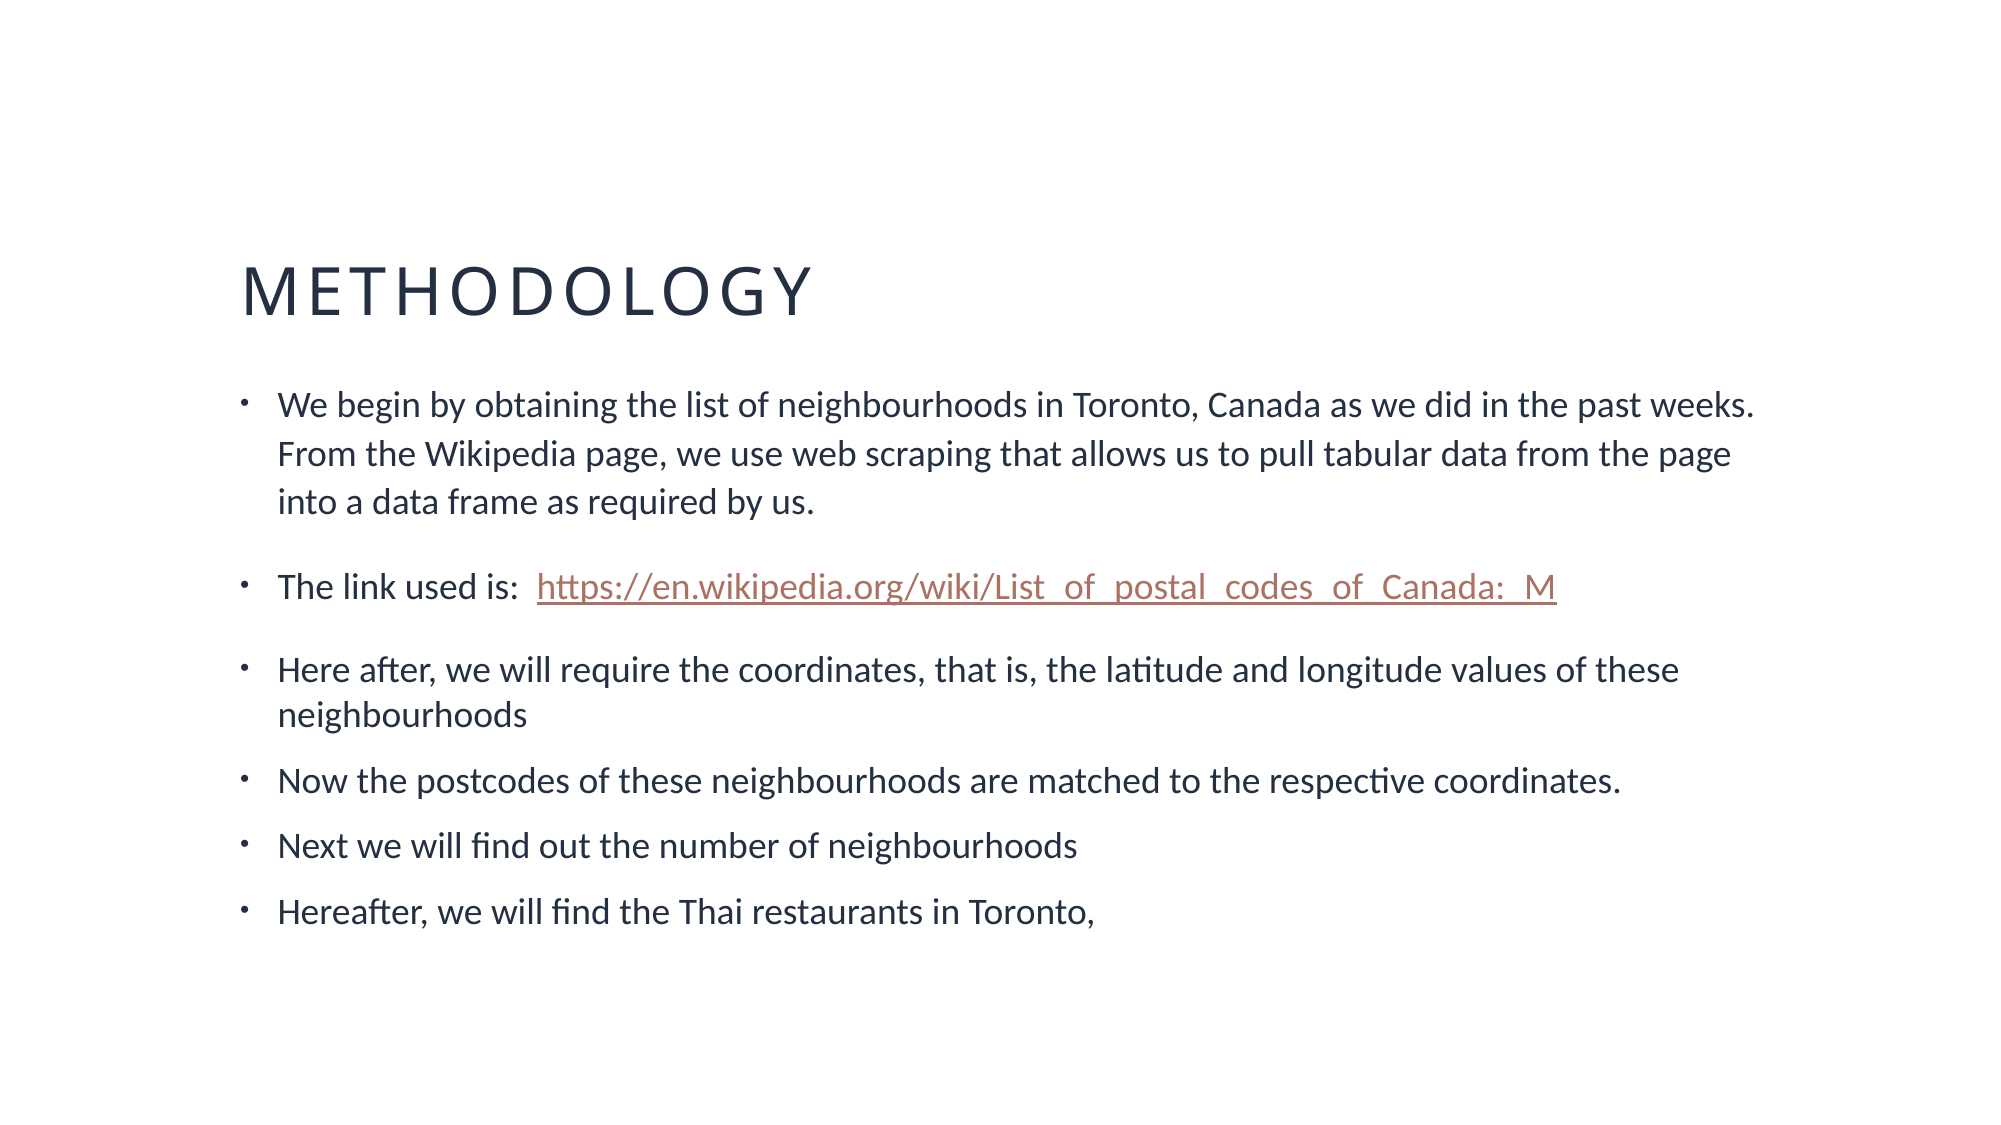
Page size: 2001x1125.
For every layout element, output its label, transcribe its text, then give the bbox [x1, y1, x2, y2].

title Methodology [225, 112, 1782, 338]
list We begin by obtaining the list of neighbourhoods in Toronto, Canada as we did in the past weeks. From the Wikipedia page, we use web scraping that allows us to pull tabular data from the page into a data frame as required by us. The link used is: https://en.wikipedia.org/wiki/List_of_postal_codes_of_Canada:_M Here after, we will require the coordinates, that is, the latitude and longitude values of these neighbourhoods Now the postcodes of these neighbourhoods are matched to the respective coordinates. Next we will find out the number of neighbourhoods Hereafter, we will find the Thai restaurants in Toronto, [225, 369, 1782, 1013]
